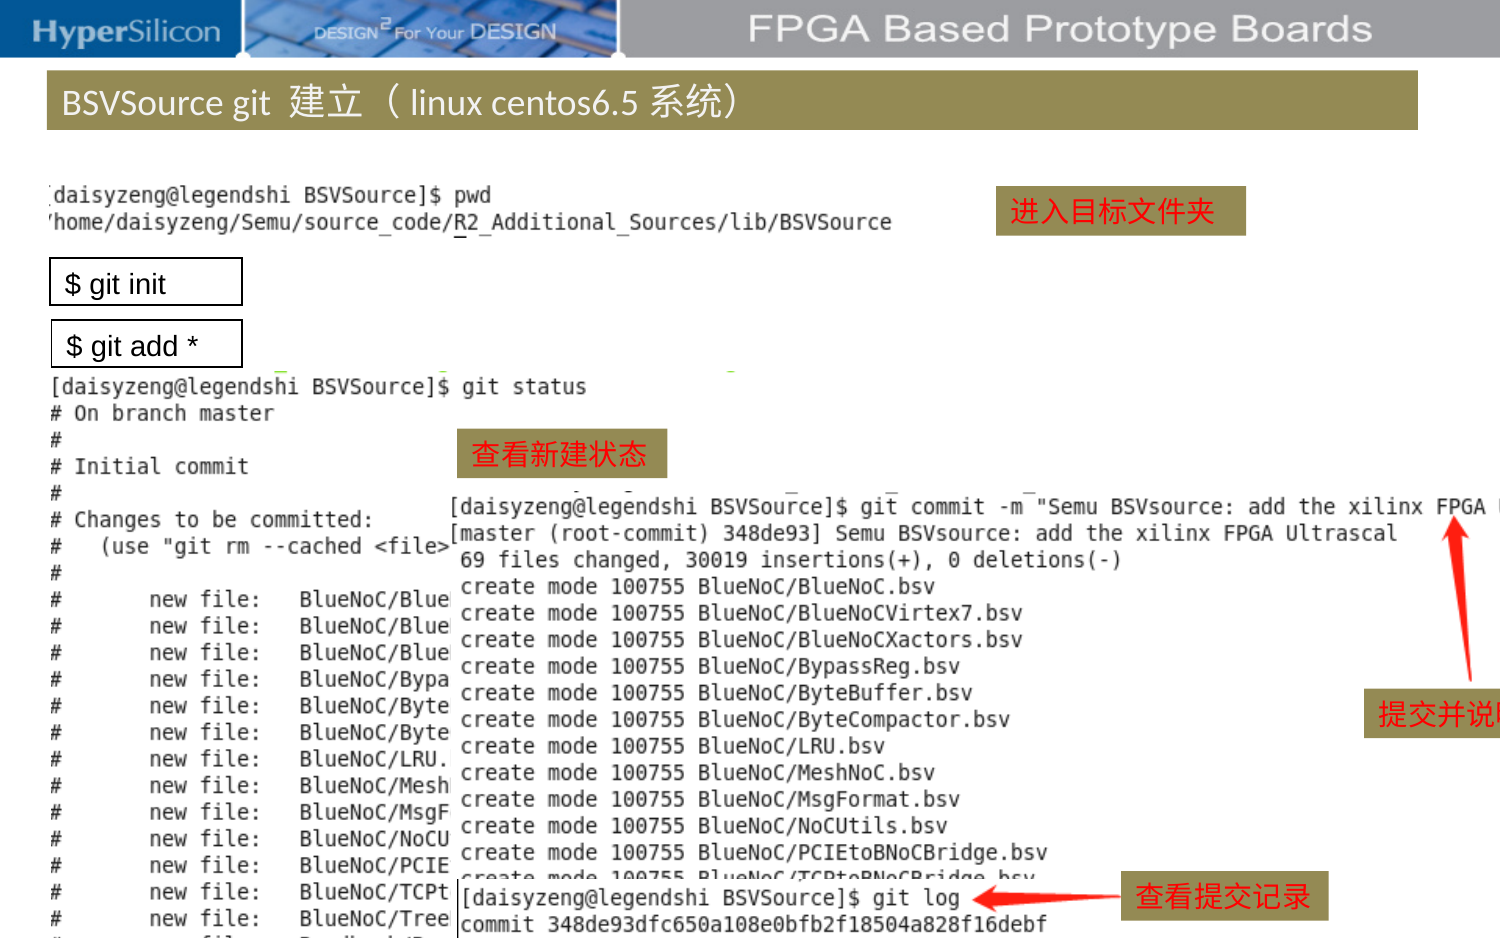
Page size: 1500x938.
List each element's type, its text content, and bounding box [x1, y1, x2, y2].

text_box $ git init [49, 257, 243, 305]
text_box 进入目标文件夹 [996, 186, 1247, 236]
text_box BSVSource git 建立（linux centos6.5系统） [46, 70, 1418, 130]
picture [0, 0, 1500, 938]
text_box $ git add * [51, 319, 243, 367]
